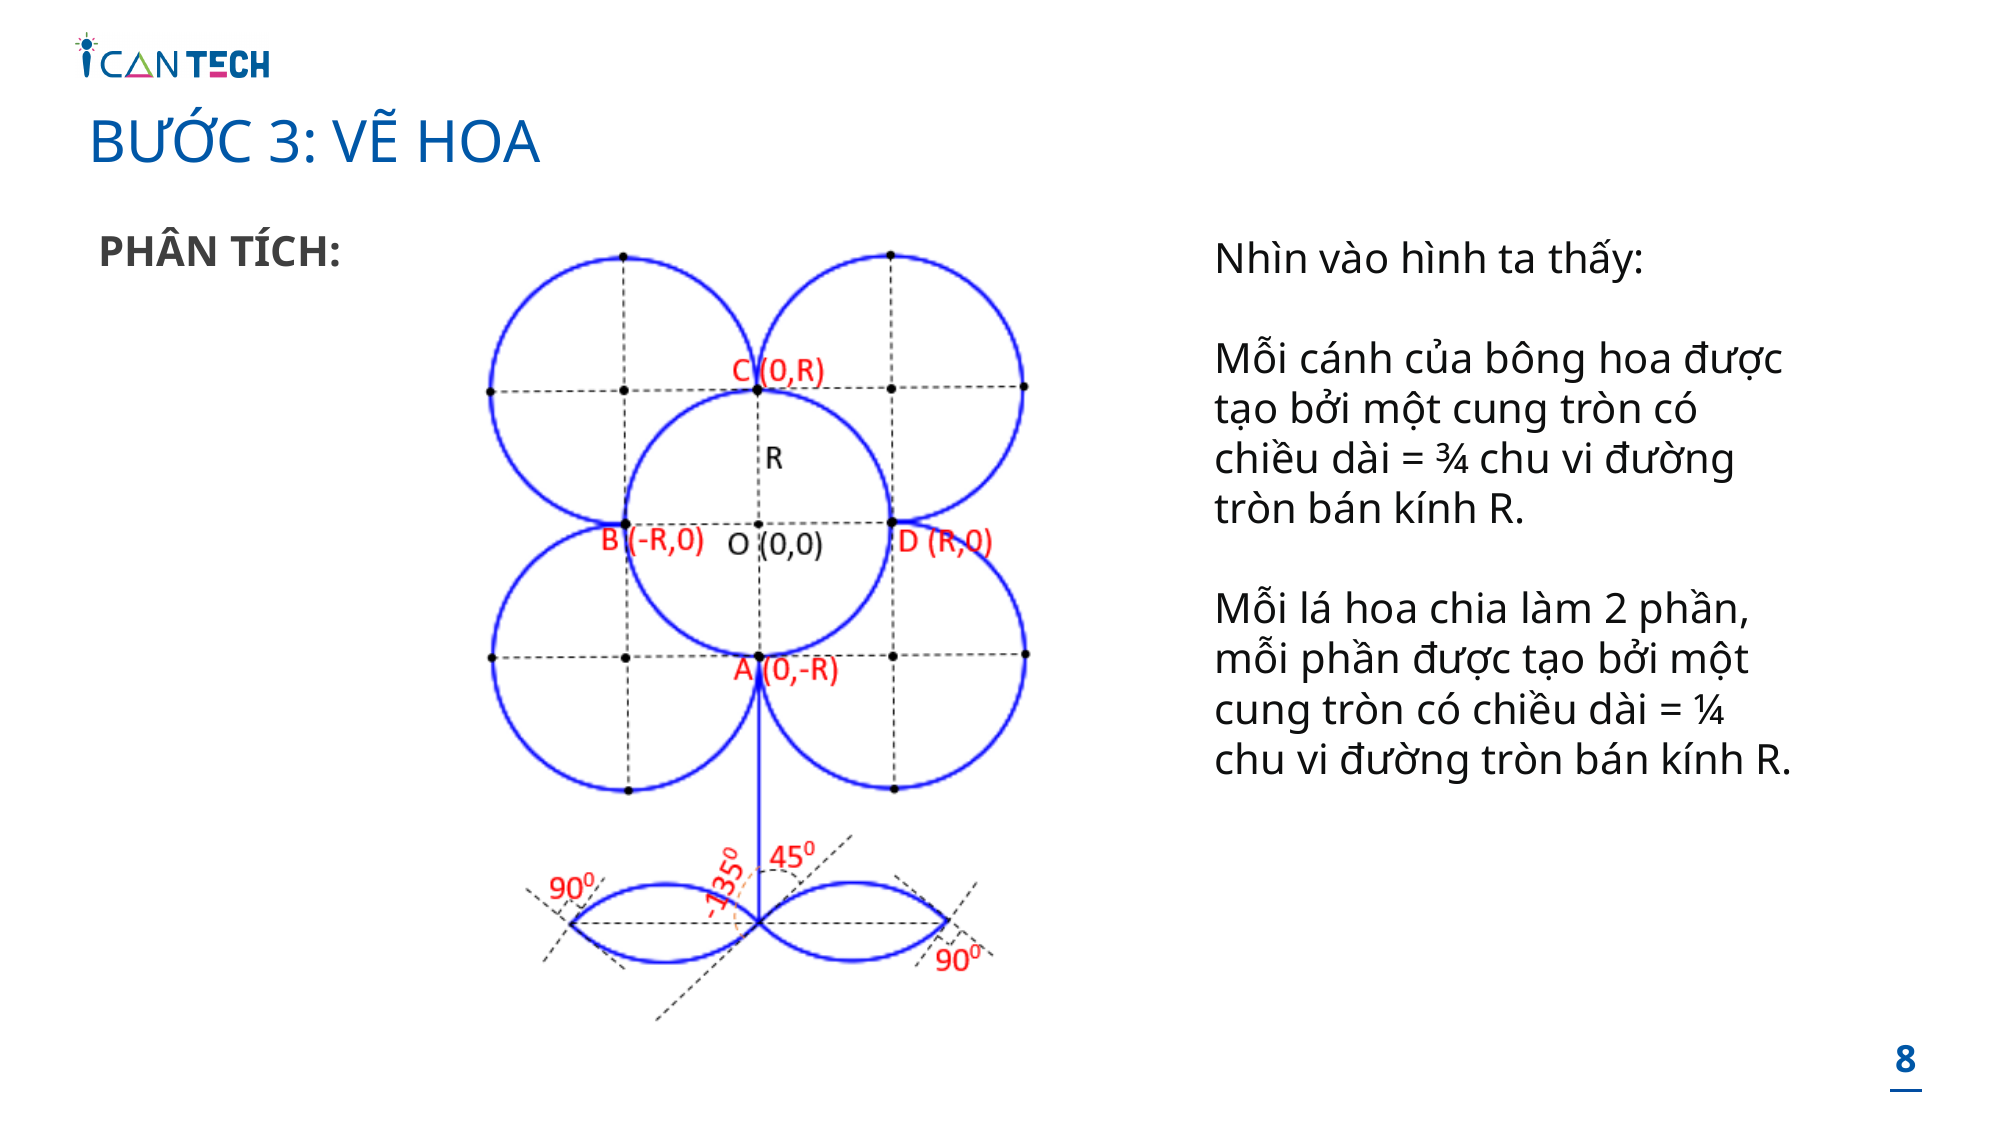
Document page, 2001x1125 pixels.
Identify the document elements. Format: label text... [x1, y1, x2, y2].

text_box PHÂN TÍCH: [98, 224, 1024, 491]
title BƯỚC 3: VẼ HOA [73, 97, 1846, 259]
picture [75, 32, 269, 78]
picture [445, 242, 1059, 1026]
text_box Nhìn vào hình ta thấy: Mỗi cánh của bông hoa được tạo bởi một cung tròn có chiều dài = ¾ chu vi đường tròn bán kính R. Mỗi lá hoa chia làm 2 phần, mỗi phần được tạo bởi một cung tròn có chiều dài = ¼ chu vi đường tròn bán kính R. [1199, 224, 1808, 890]
slide_number 8 [1859, 1031, 1953, 1091]
